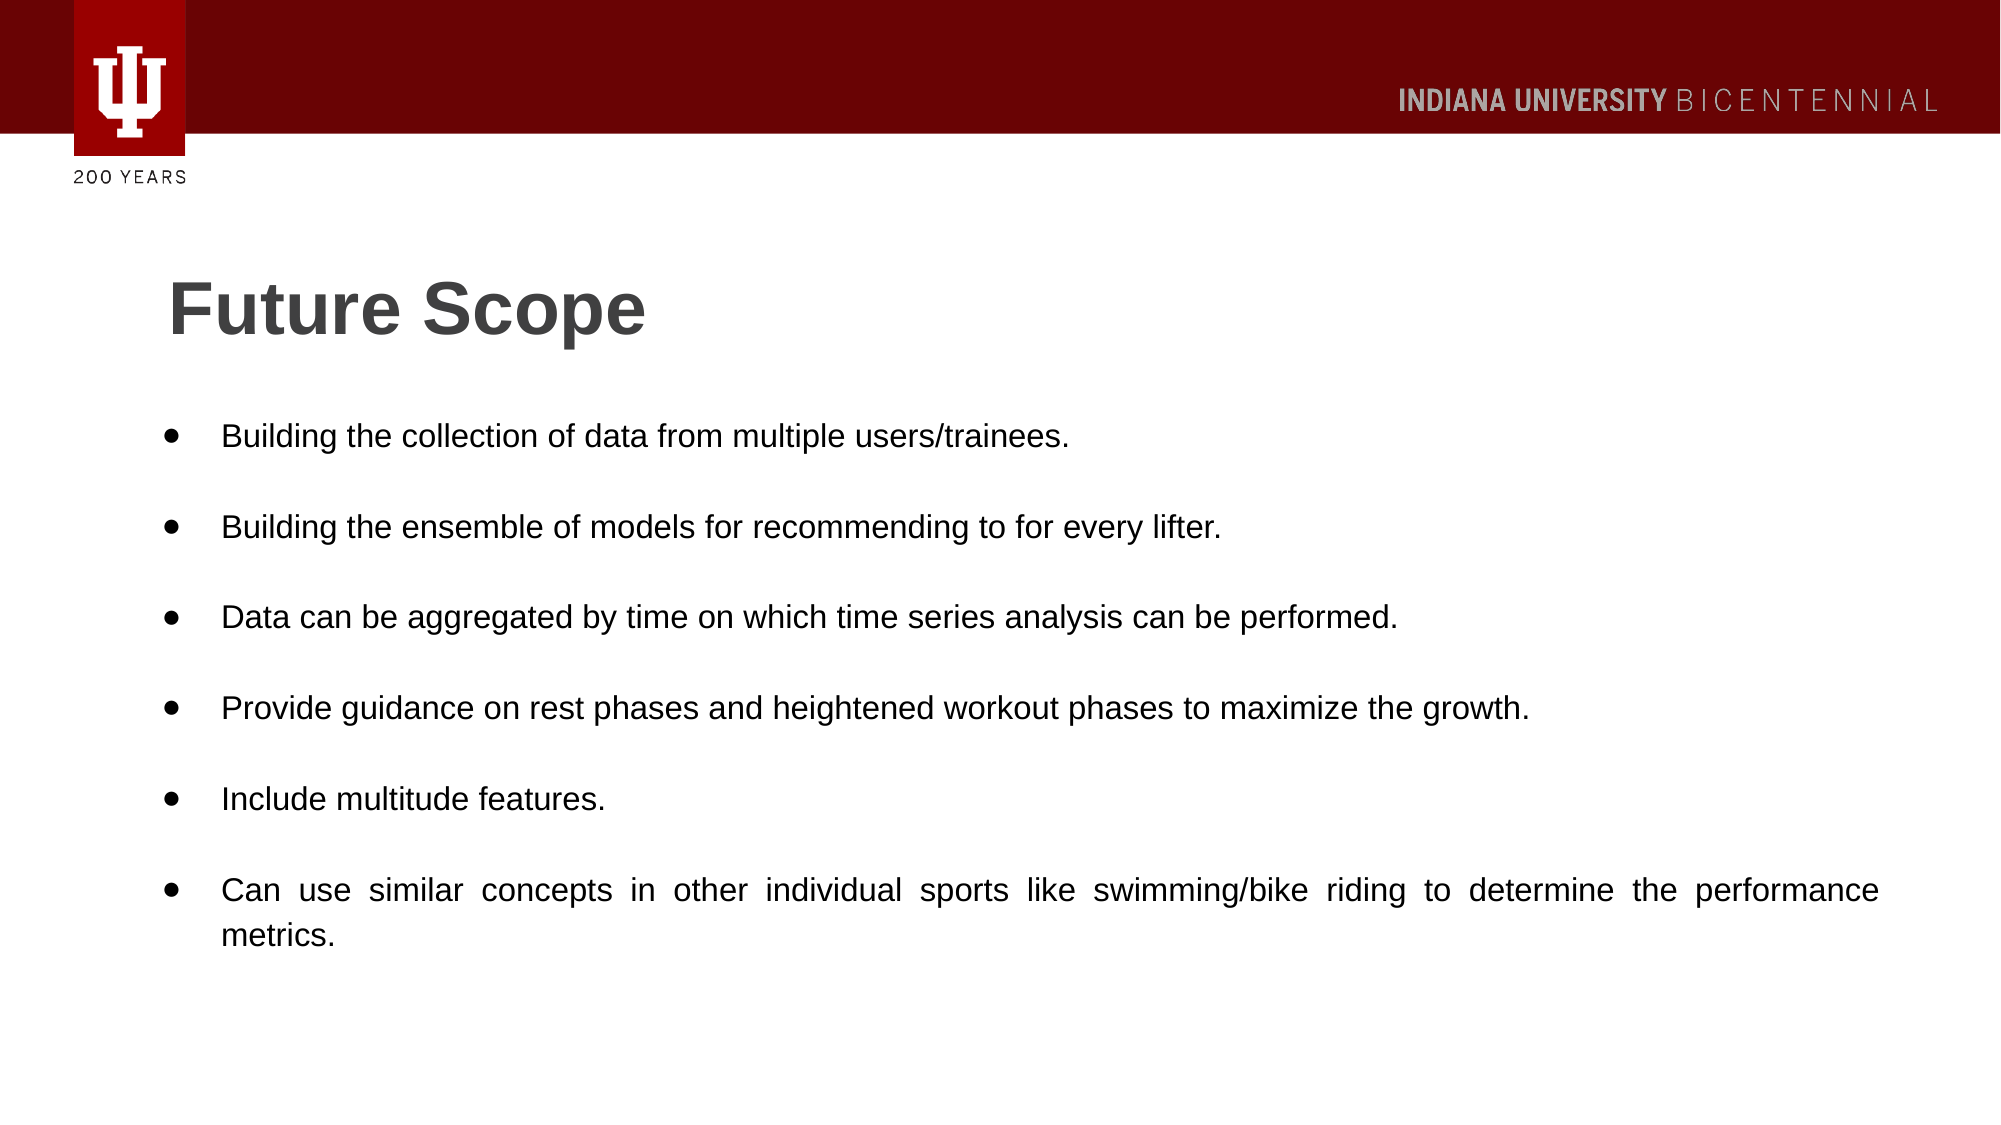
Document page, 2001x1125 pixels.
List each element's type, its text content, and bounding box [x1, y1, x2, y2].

title Future Scope [153, 225, 1028, 361]
picture [58, 0, 203, 193]
list Building the collection of data from multiple users/trainees. Building the ensemble of models for recommending to for every lifter. Data can be aggregated by time on which time series analysis can be performed. Provide guidance on rest phases and heightened workout phases to maximize the growth. Include multitude features. Can use similar concepts in other individual sports like swimming/bike riding to determine the performance metrics. [130, 361, 1898, 966]
picture [1400, 88, 1937, 111]
